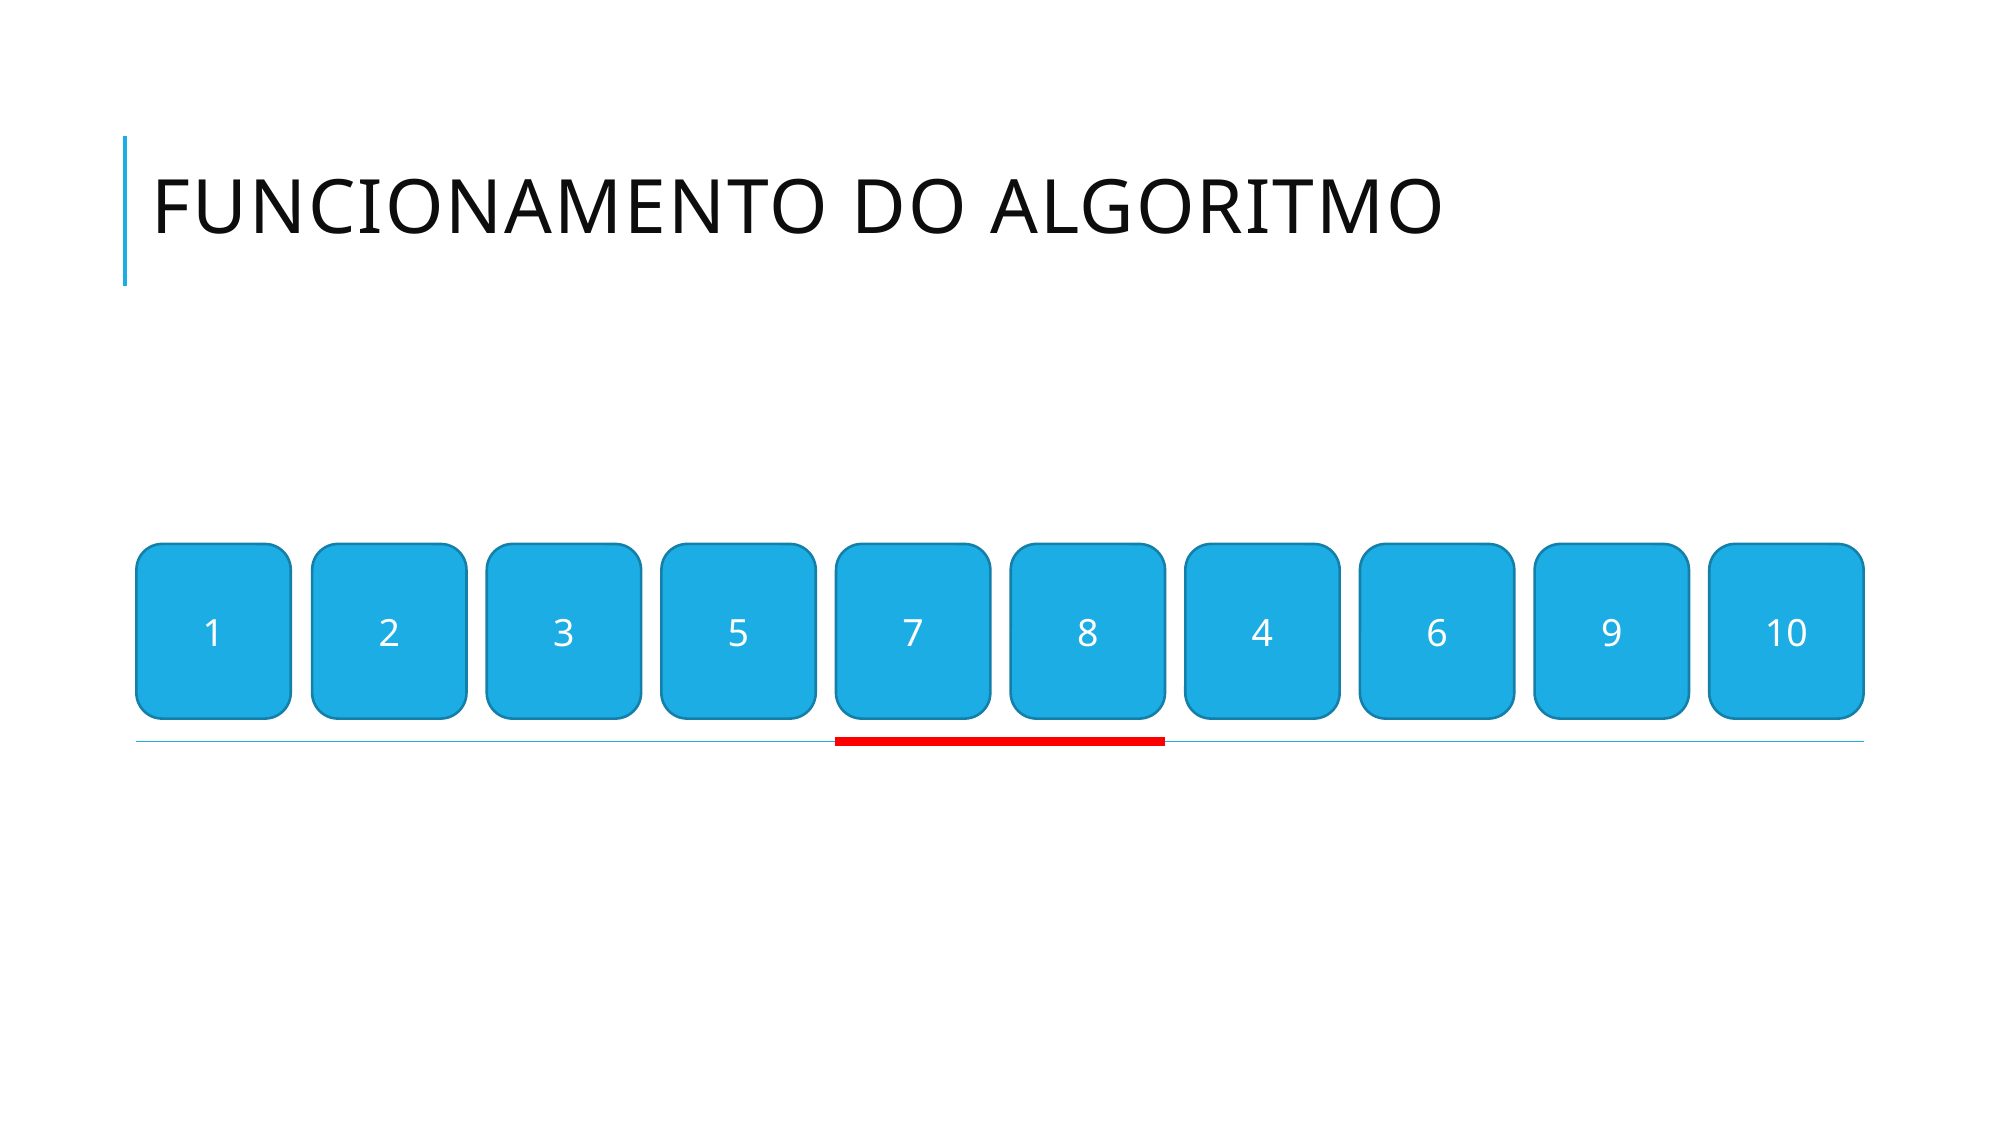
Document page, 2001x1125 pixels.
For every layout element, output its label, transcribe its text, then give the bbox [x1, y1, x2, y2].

text_box 8 [1009, 542, 1167, 720]
text_box 9 [1533, 542, 1691, 720]
text_box 3 [485, 542, 643, 720]
text_box 2 [310, 542, 468, 720]
text_box 10 [1707, 542, 1865, 720]
text_box 1 [135, 542, 293, 720]
text_box 5 [660, 542, 818, 720]
text_box 7 [834, 542, 992, 720]
text_box 4 [1183, 542, 1341, 720]
text_box 6 [1358, 542, 1516, 720]
title Funcionamento do algoritmo [136, 118, 1926, 305]
